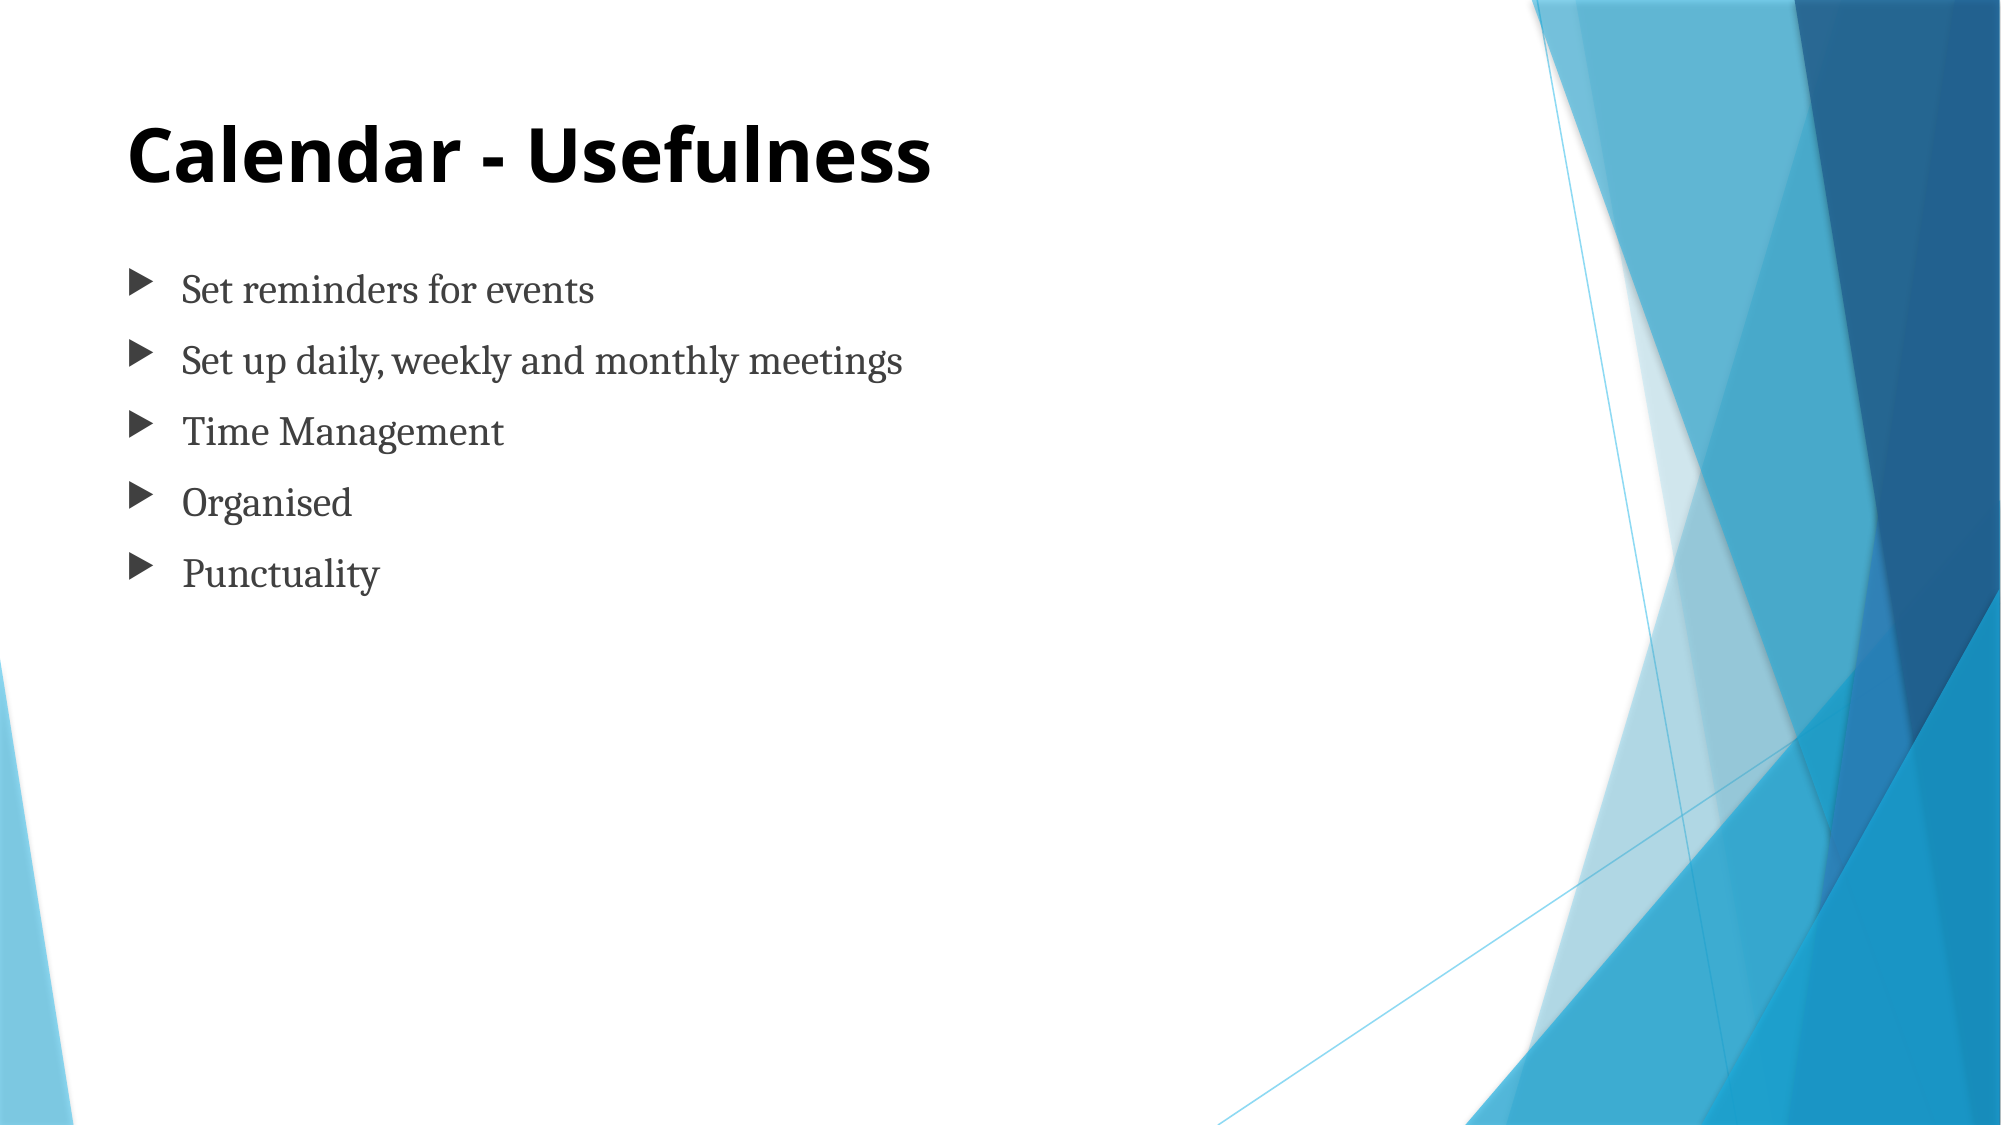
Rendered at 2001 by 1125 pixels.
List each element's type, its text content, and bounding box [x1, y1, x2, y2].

title Calendar - Usefulness [111, 99, 1522, 211]
list Set reminders for events Set up daily, weekly and monthly meetings Time Management Organised Punctuality [111, 254, 1522, 891]
